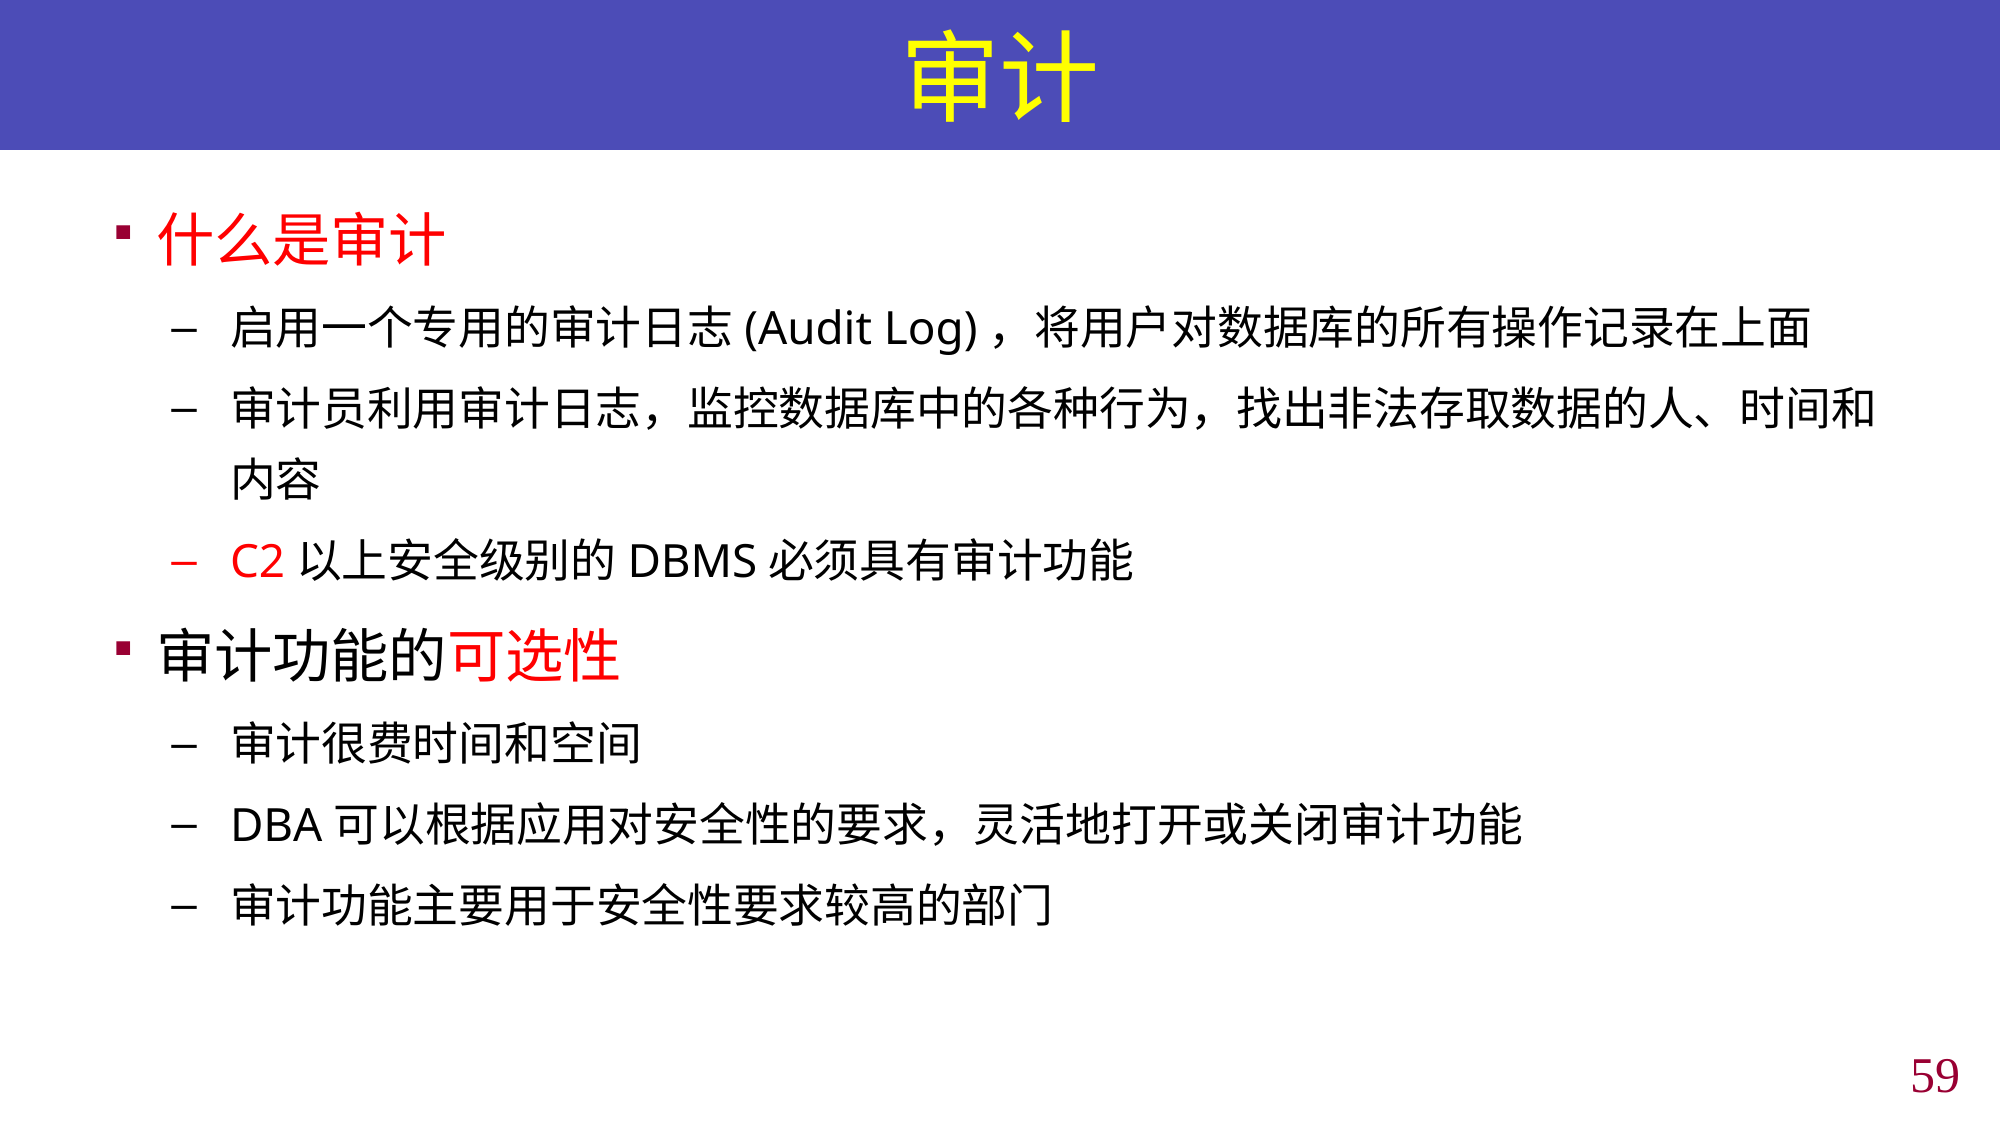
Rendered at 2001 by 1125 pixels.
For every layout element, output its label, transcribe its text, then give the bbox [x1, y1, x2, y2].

title 审计 [0, 0, 2000, 150]
list 什么是审计 启用一个专用的审计日志(Audit Log)，将用户对数据库的所有操作记录在上面 审计员利用审计日志，监控数据库中的各种行为，找出非法存取数据的人、时间和内容 C2以上安全级别的DBMS必须具有审计功能 审计功能的可选性 审计很费时间和空间 DBA可以根据应用对安全性的要求，灵活地打开或关闭审计功能 审计功能主要用于安全性要求较高的部门 [97, 174, 1938, 1073]
slide_number 58 [1550, 1048, 1975, 1096]
